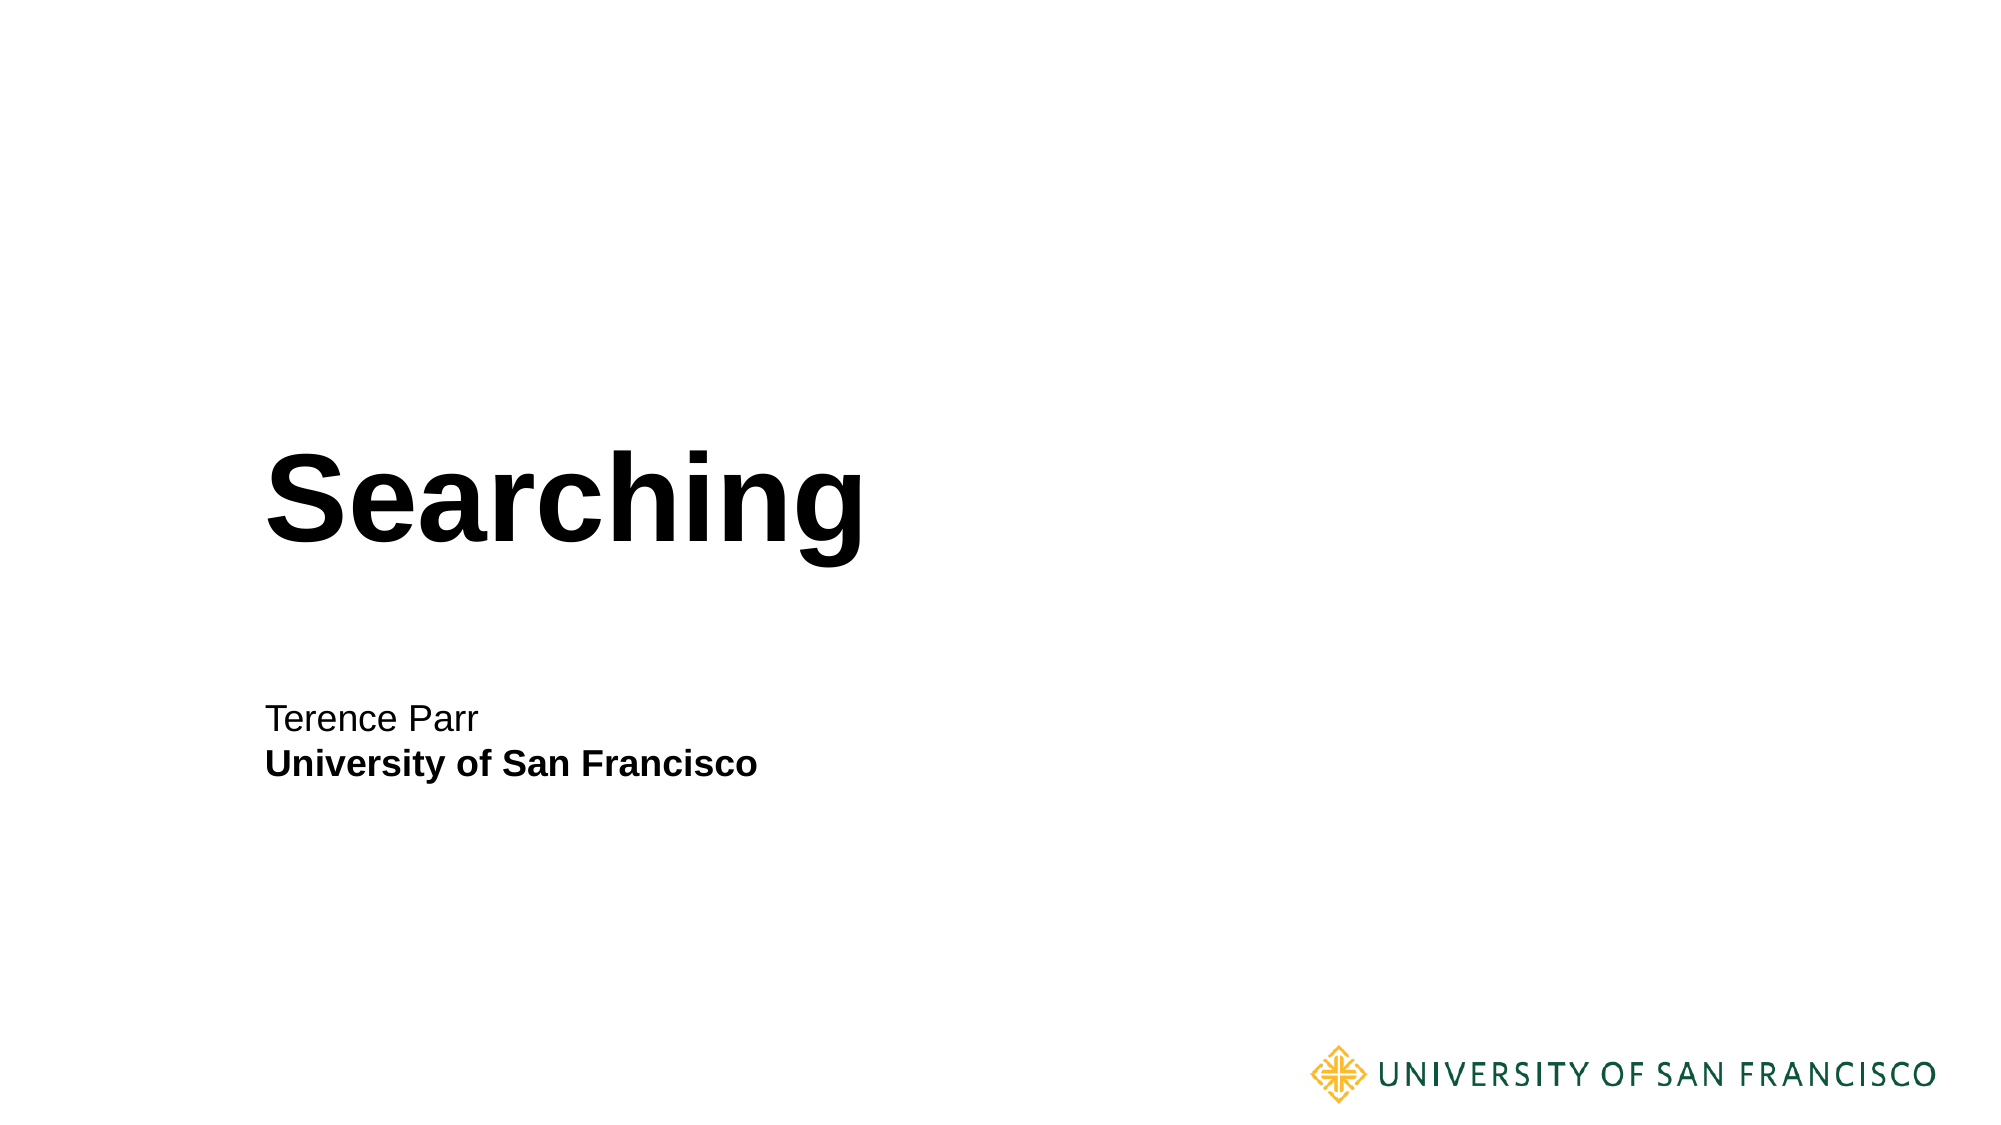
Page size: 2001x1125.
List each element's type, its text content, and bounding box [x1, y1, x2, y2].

title Searching [249, 184, 1750, 576]
text_box Terence Parr University of San Francisco [249, 686, 1250, 791]
